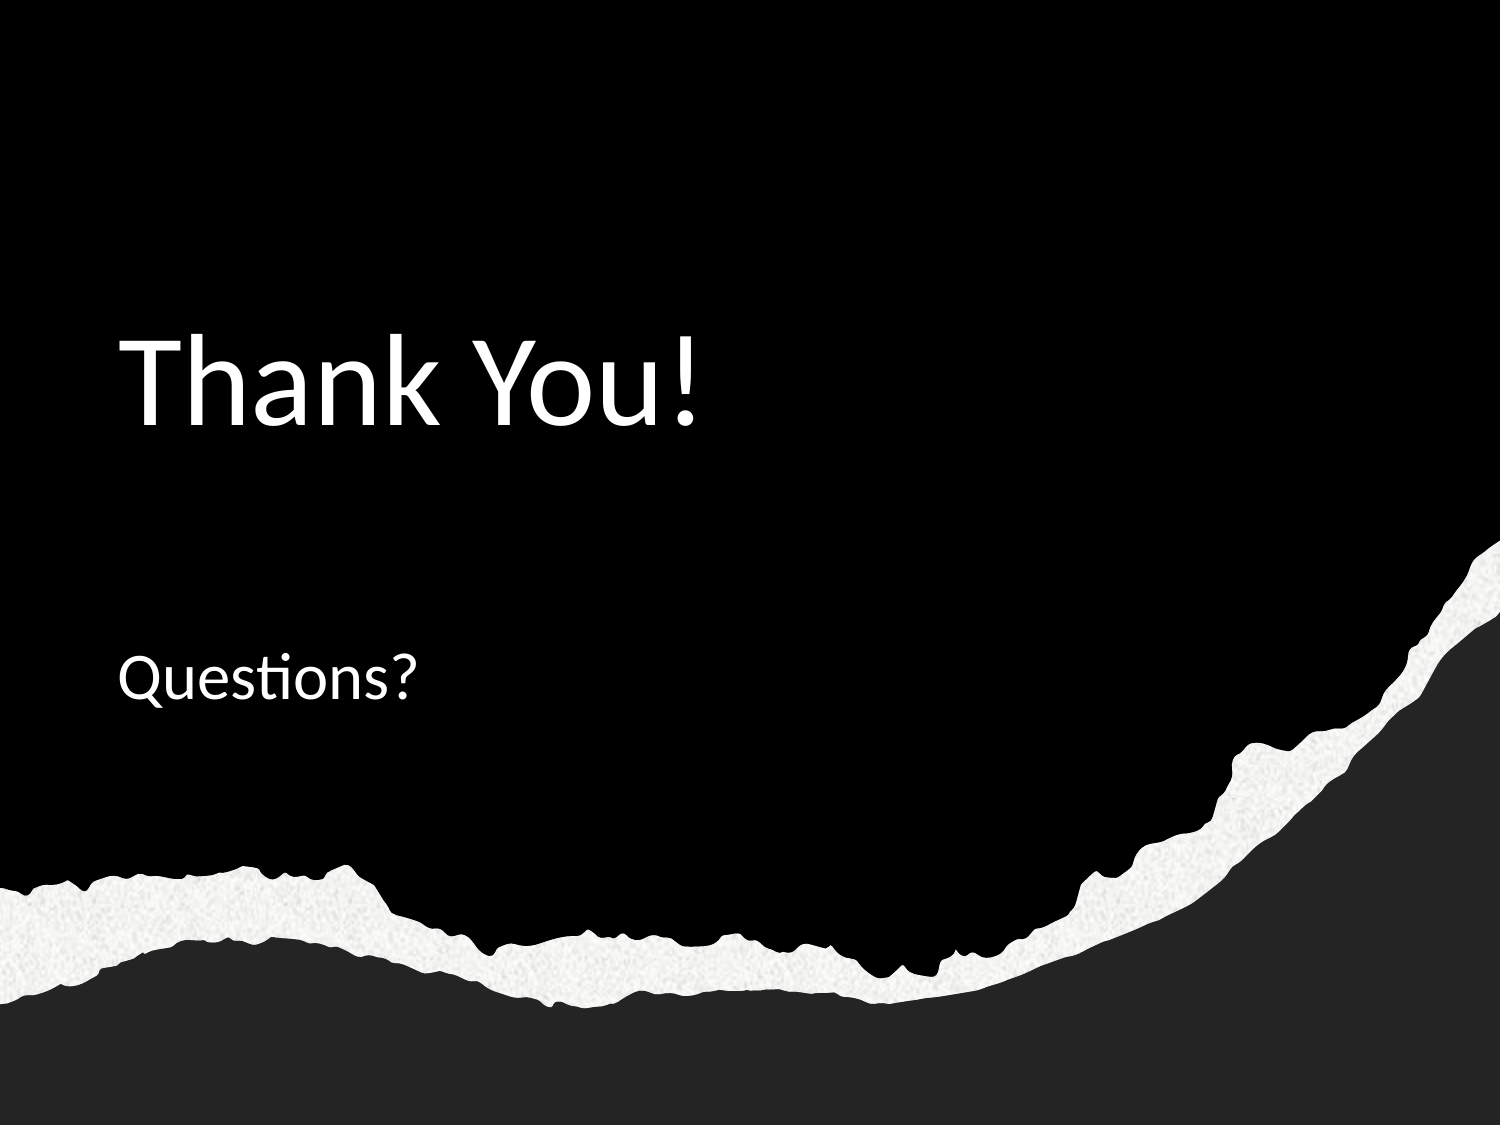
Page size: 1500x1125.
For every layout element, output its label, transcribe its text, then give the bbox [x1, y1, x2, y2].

text_box [0, 0, 1500, 540]
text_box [0, 540, 1500, 1125]
title Thank You! [103, 183, 967, 539]
